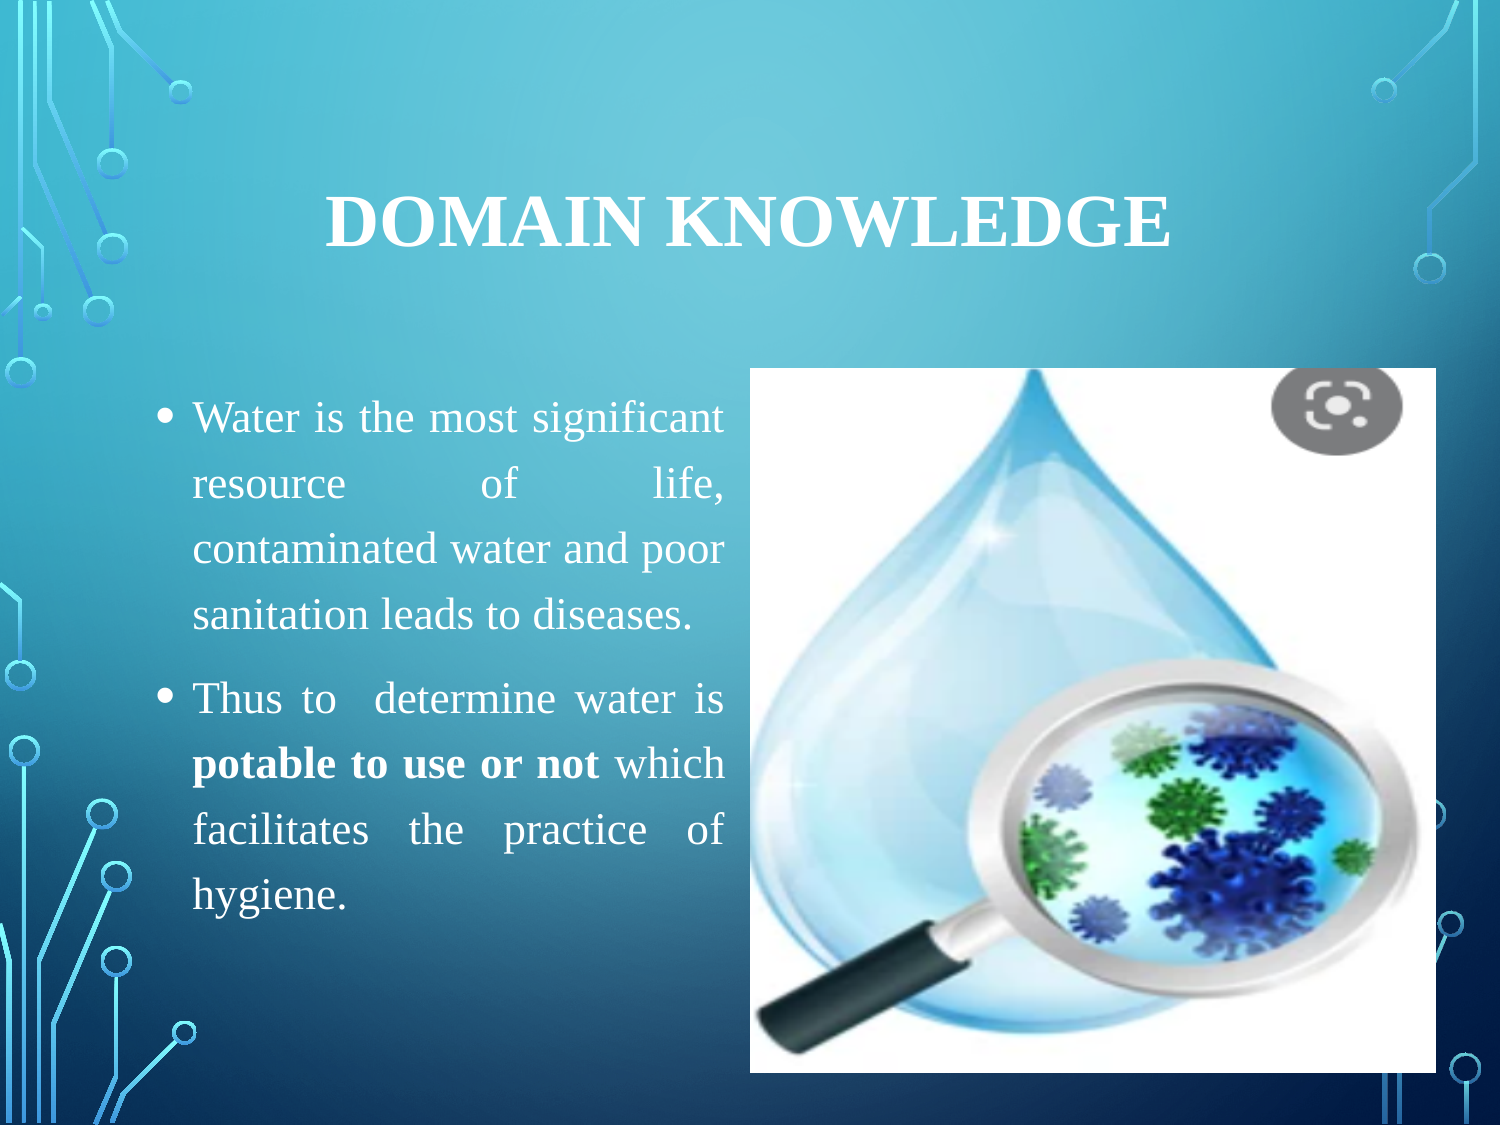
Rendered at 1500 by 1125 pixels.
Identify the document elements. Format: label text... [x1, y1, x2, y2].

list Water is the most significant resource of life, contaminated water and poor sanitation leads to diseases. Thus to determine water is potable to use or not which facilitates the practice of hygiene. [140, 369, 741, 950]
picture [749, 368, 1436, 1073]
title DOMAIN KNOWLEDGE [140, 101, 1360, 344]
